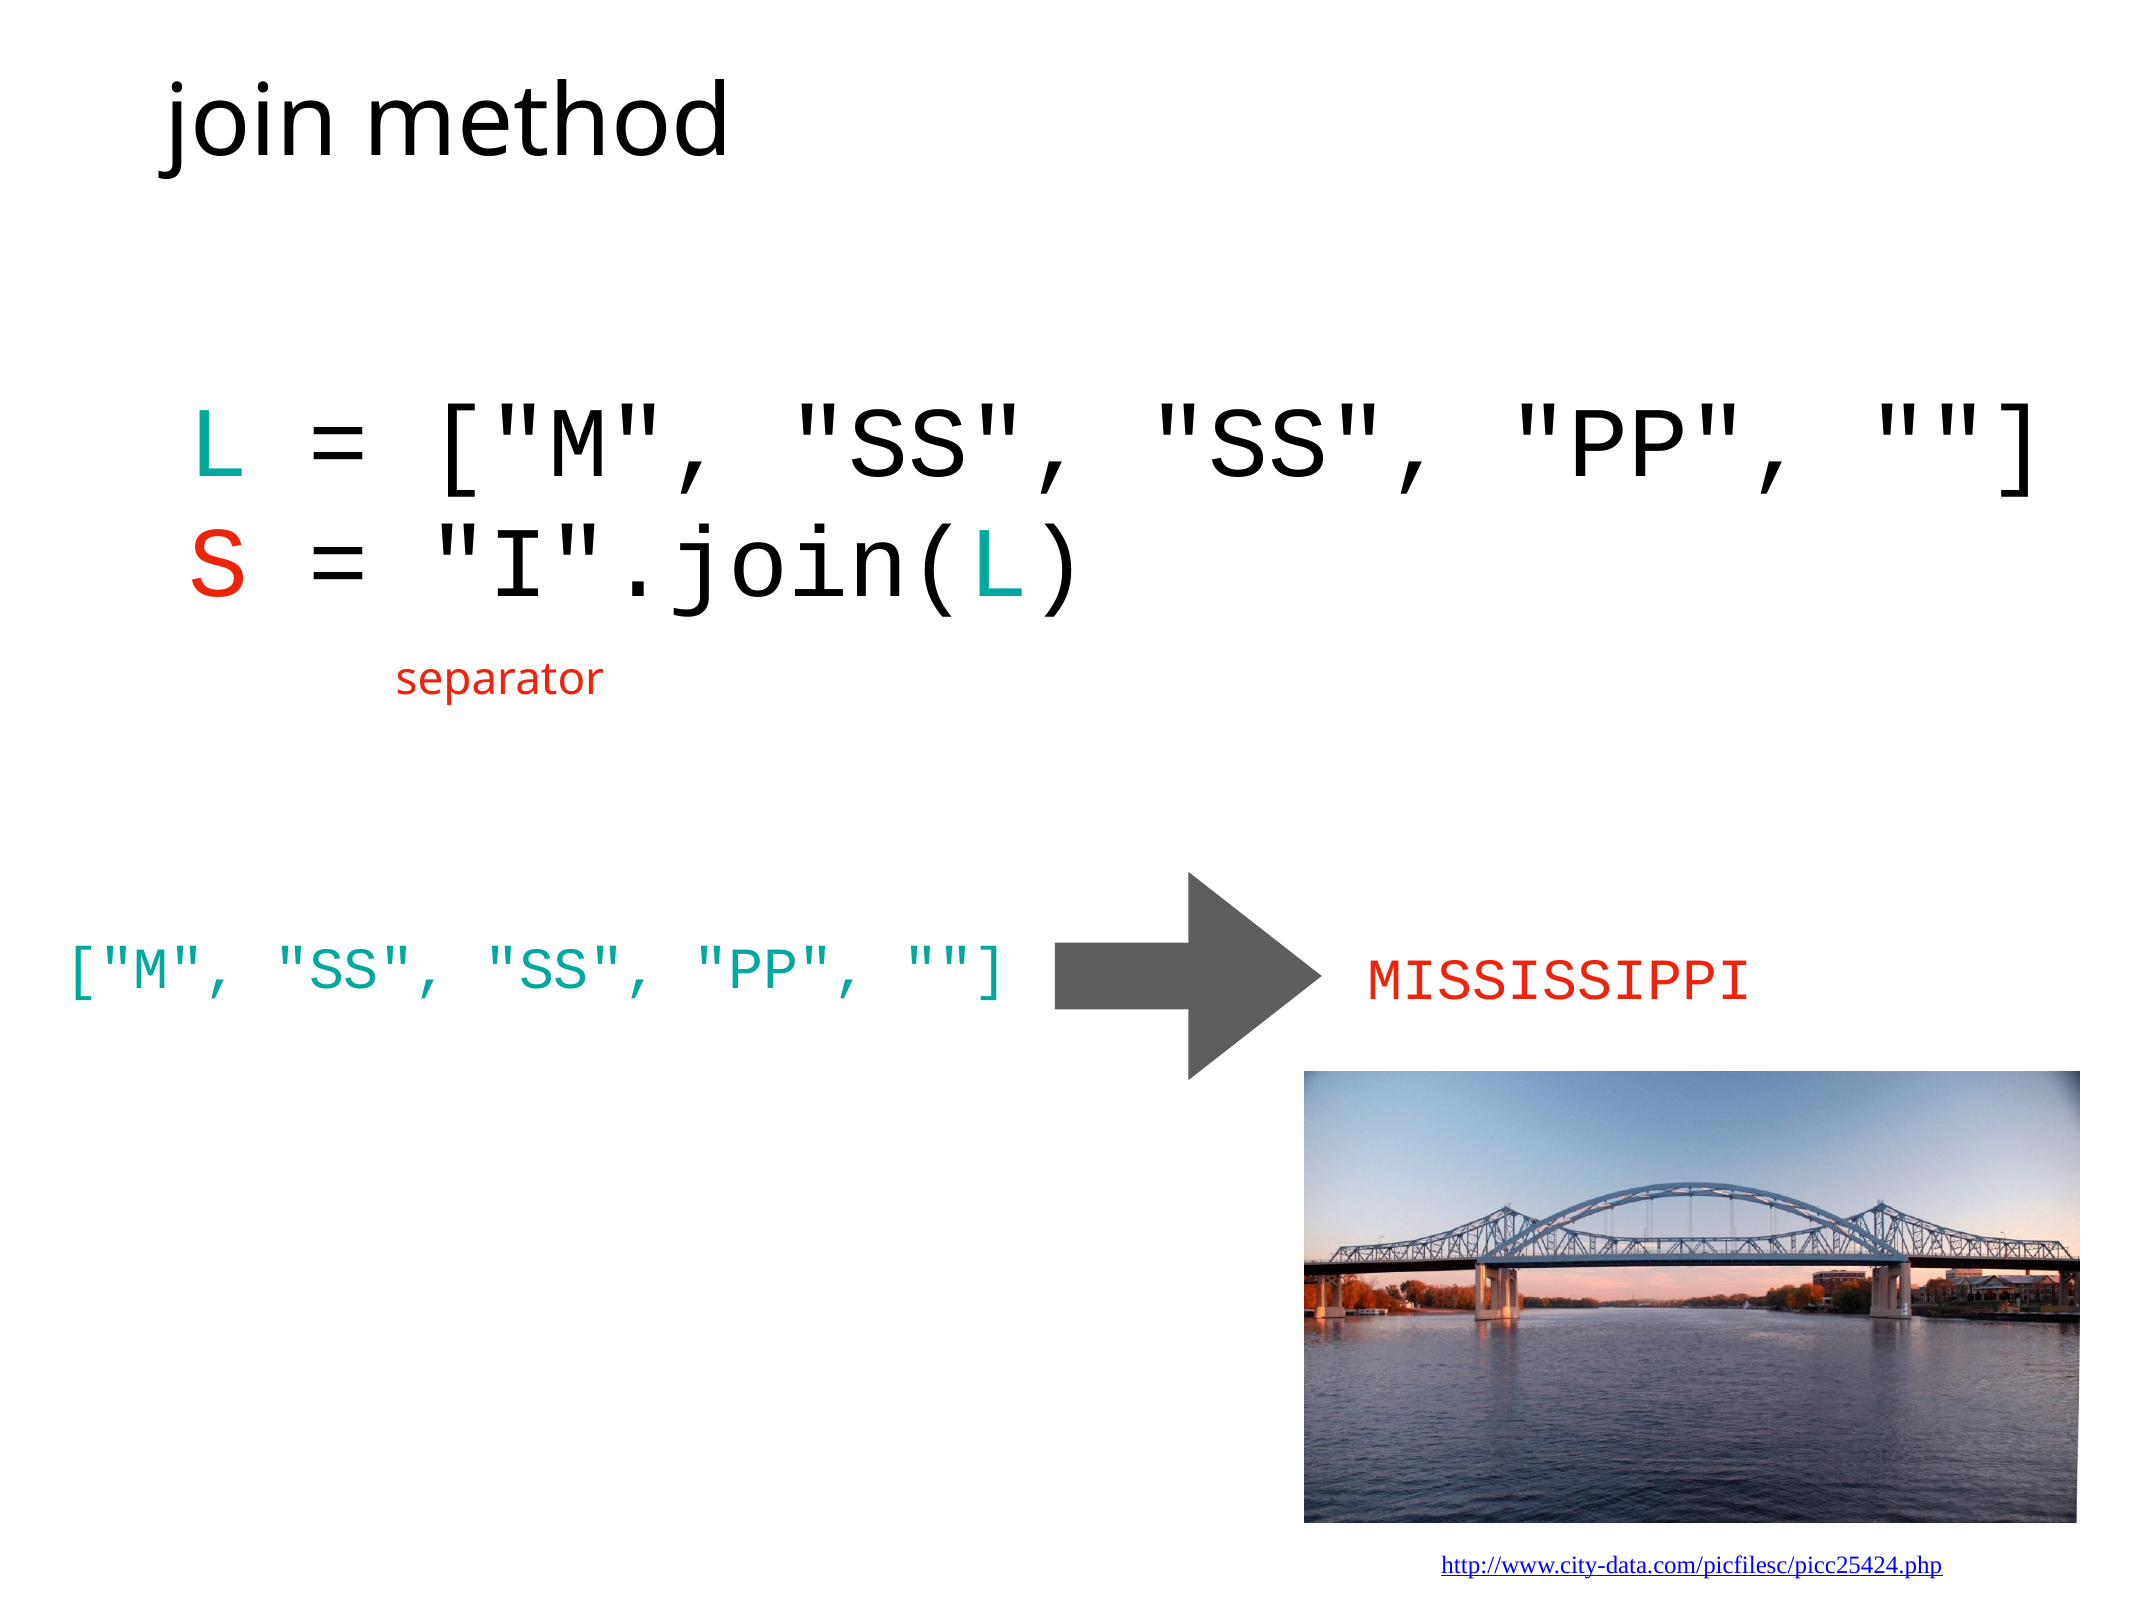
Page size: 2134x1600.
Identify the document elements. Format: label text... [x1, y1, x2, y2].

title join method [155, 41, 1978, 191]
text_box ["M", "SS", "SS", "PP", ""] [55, 922, 1018, 1009]
picture [1304, 1071, 2080, 1523]
text_box MISSISSIPPI [1358, 932, 1761, 1020]
text_box L = ["M", "SS", "SS", "PP", ""] S = "I".join(L) [180, 368, 2058, 626]
text_box [1054, 871, 1322, 1081]
text_box http://www.city-data.com/picfilesc/picc25424.php [1433, 1523, 1952, 1587]
text_box separator [387, 640, 613, 712]
